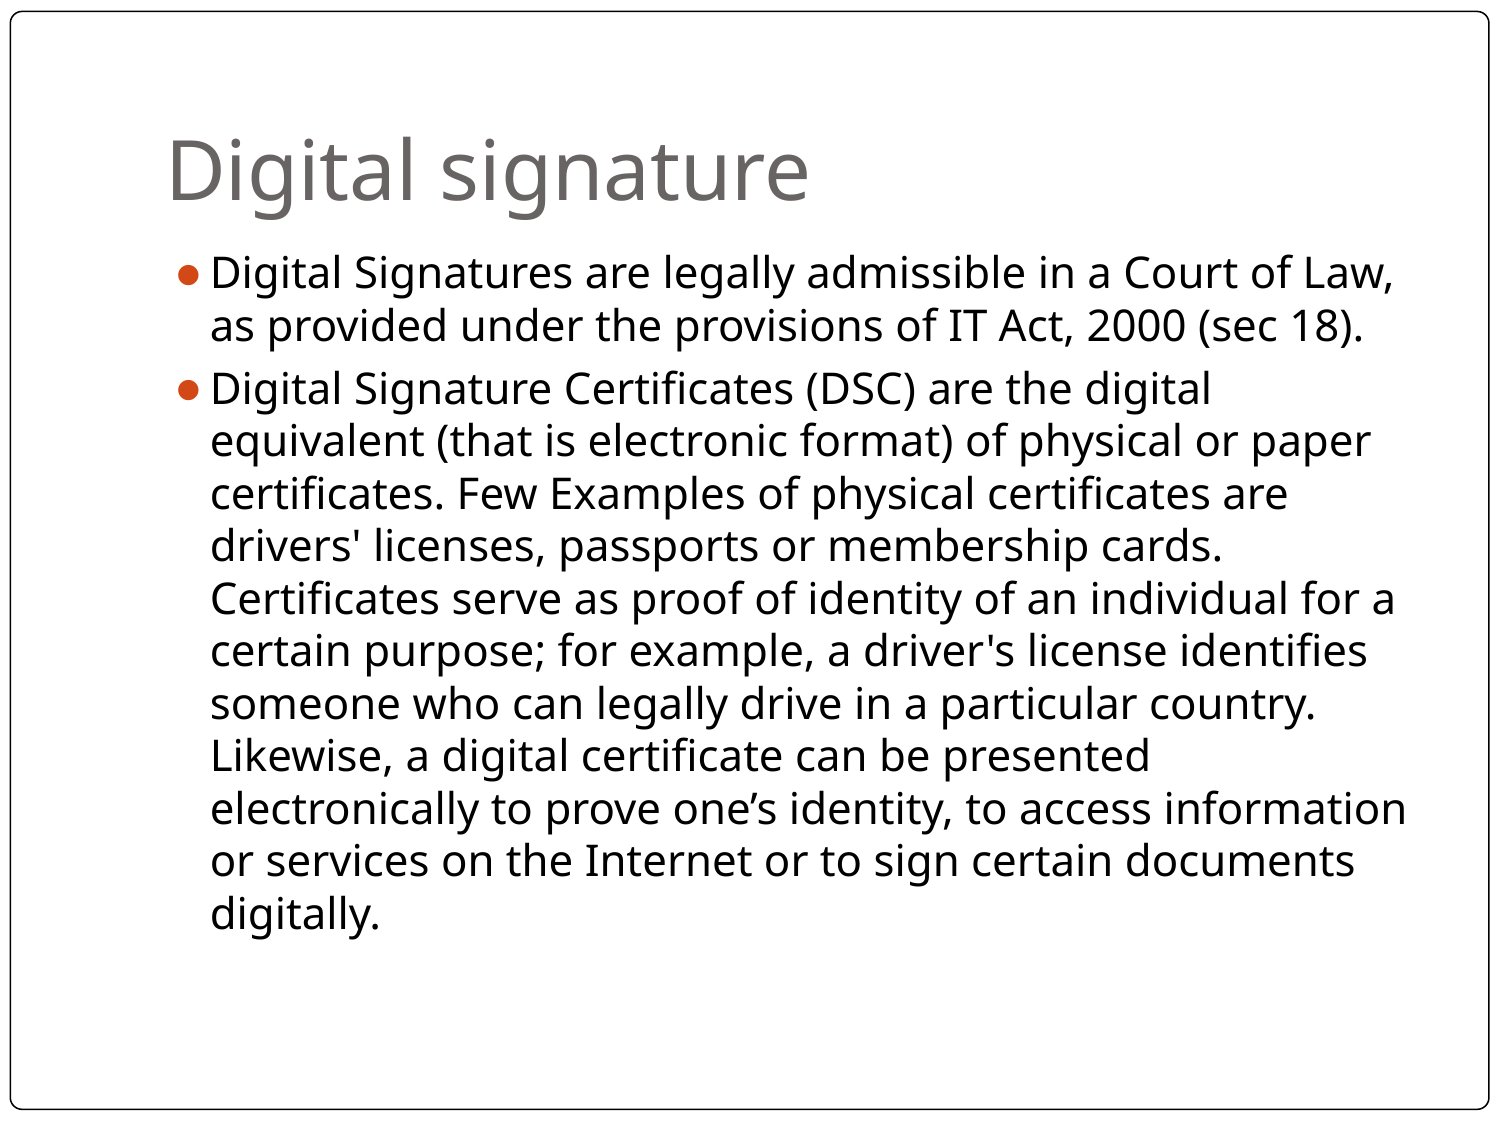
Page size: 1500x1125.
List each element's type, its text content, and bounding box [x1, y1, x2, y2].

title Digital signature [150, 45, 1425, 233]
list Digital Signatures are legally admissible in a Court of Law, as provided under the provisions of IT Act, 2000 (sec 18). Digital Signature Certificates (DSC) are the digital equivalent (that is electronic format) of physical or paper certificates. Few Examples of physical certificates are drivers' licenses, passports or membership cards. Certificates serve as proof of identity of an individual for a certain purpose; for example, a driver's license identifies someone who can legally drive in a particular country. Likewise, a digital certificate can be presented electronically to prove one’s identity, to access information or services on the Internet or to sign certain documents digitally. [150, 237, 1425, 1021]
